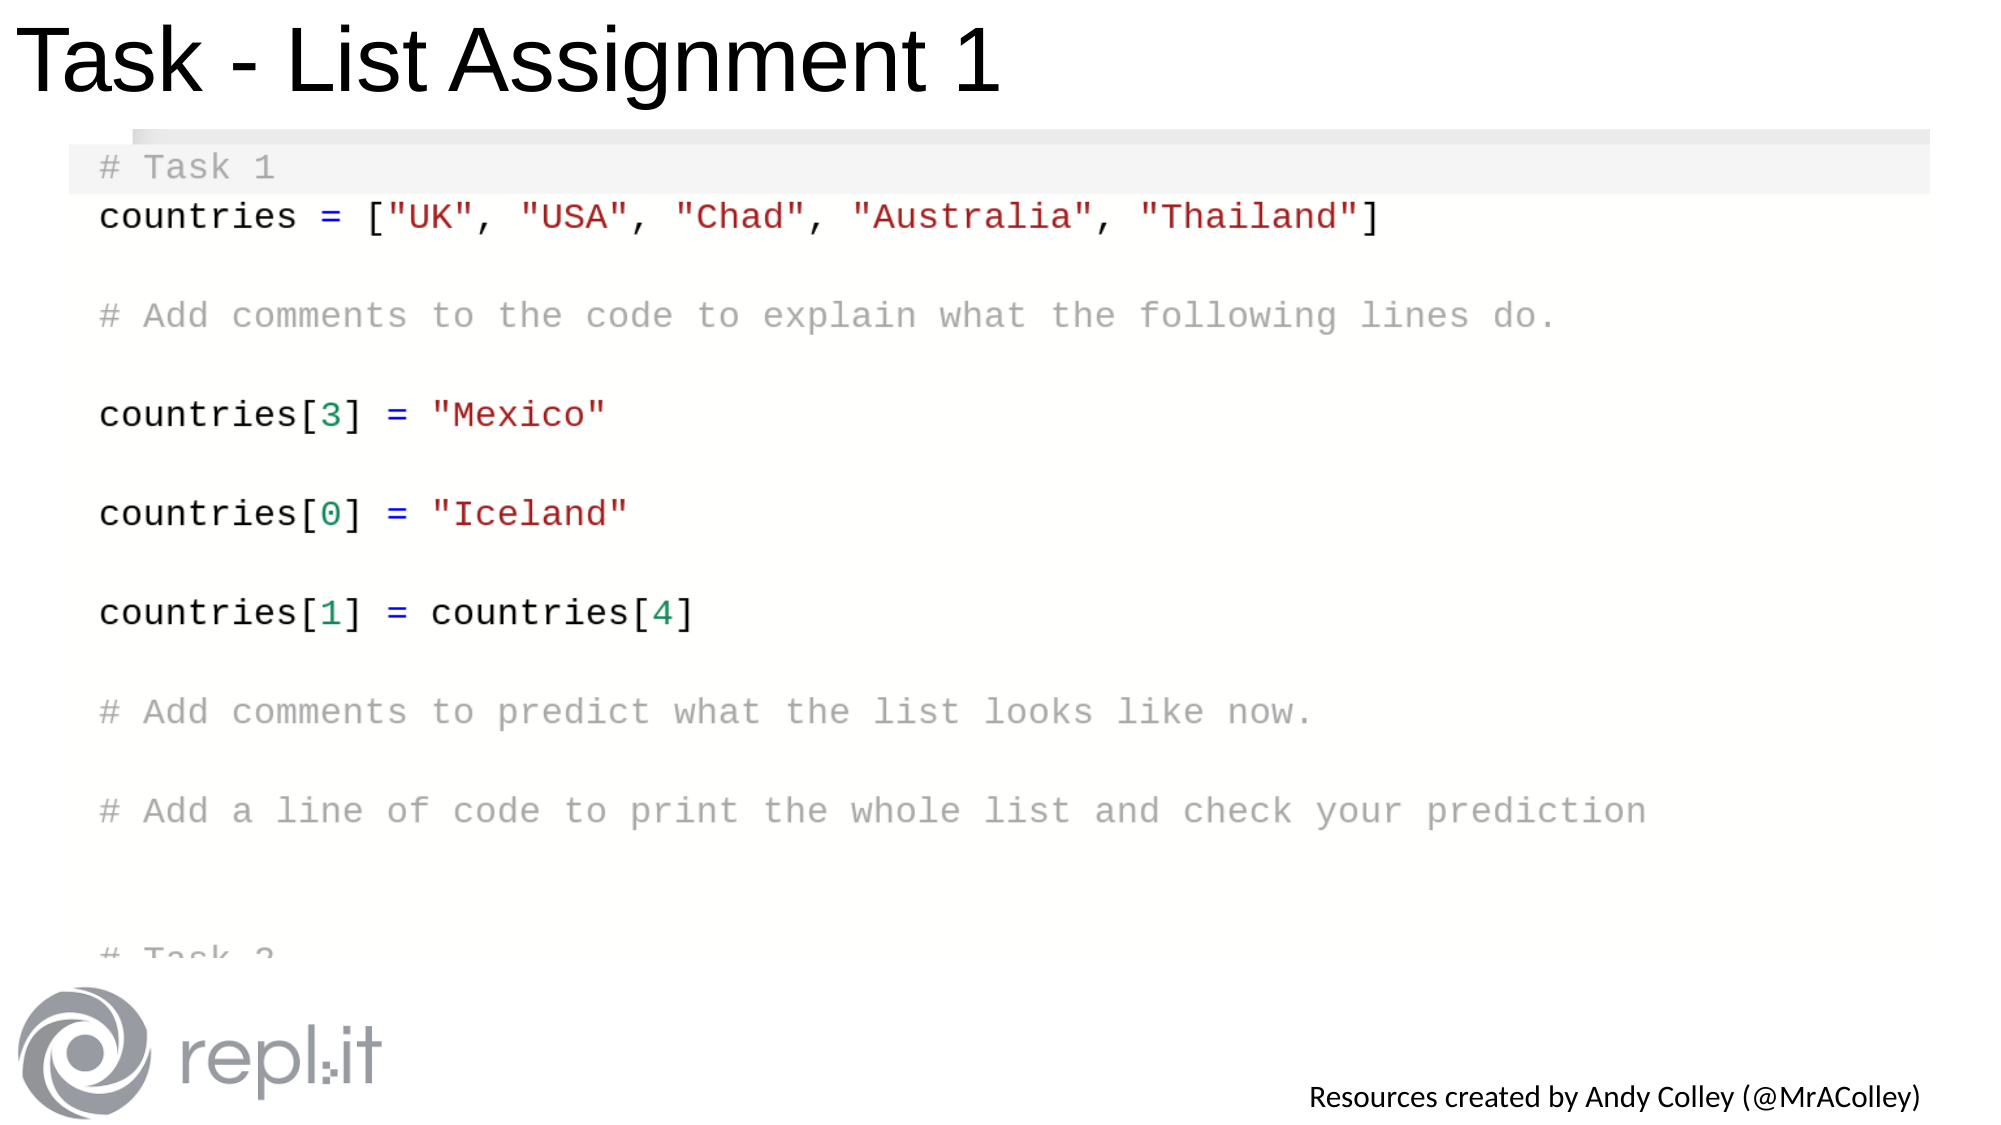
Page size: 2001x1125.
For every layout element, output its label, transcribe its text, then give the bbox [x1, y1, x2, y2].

title Task - List Assignment 1 [0, 15, 1725, 108]
picture [0, 980, 400, 1125]
picture [69, 129, 1931, 958]
